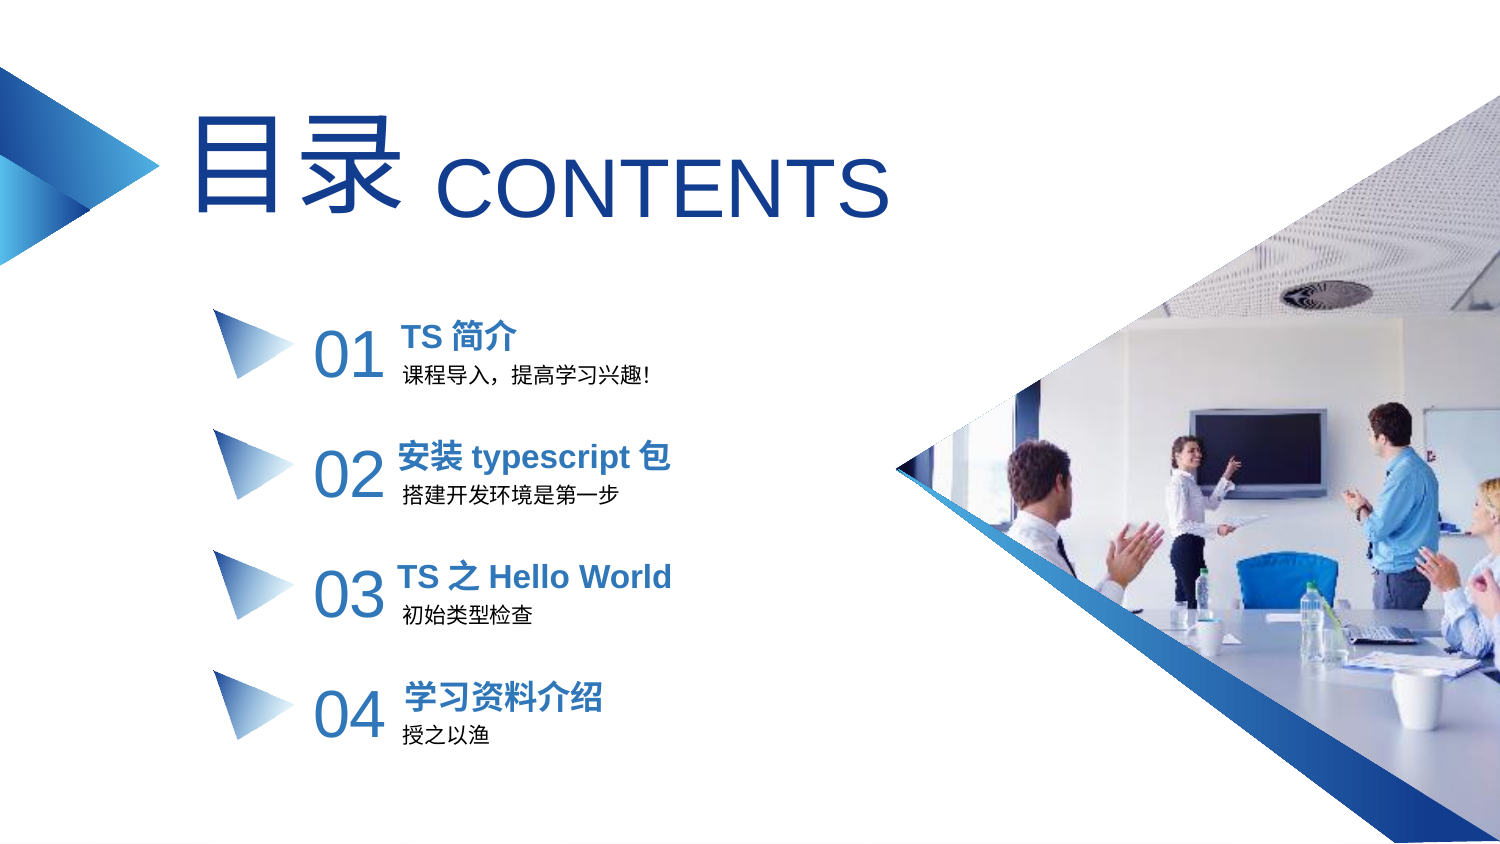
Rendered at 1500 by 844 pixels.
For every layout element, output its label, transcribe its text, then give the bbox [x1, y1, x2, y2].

text_box 04 [313, 671, 388, 752]
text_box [343, 675, 832, 753]
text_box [895, 93, 1500, 844]
text_box CONTENTS [403, 140, 890, 229]
text_box [213, 550, 295, 620]
text_box [213, 429, 295, 500]
text_box [213, 309, 295, 379]
text_box 目录 [163, 101, 431, 188]
text_box 01 [313, 310, 388, 391]
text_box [0, 67, 160, 266]
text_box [343, 314, 832, 392]
text_box [213, 670, 295, 740]
text_box 03 [313, 551, 388, 632]
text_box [343, 555, 832, 633]
text_box 02 [313, 430, 388, 511]
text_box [343, 434, 832, 512]
